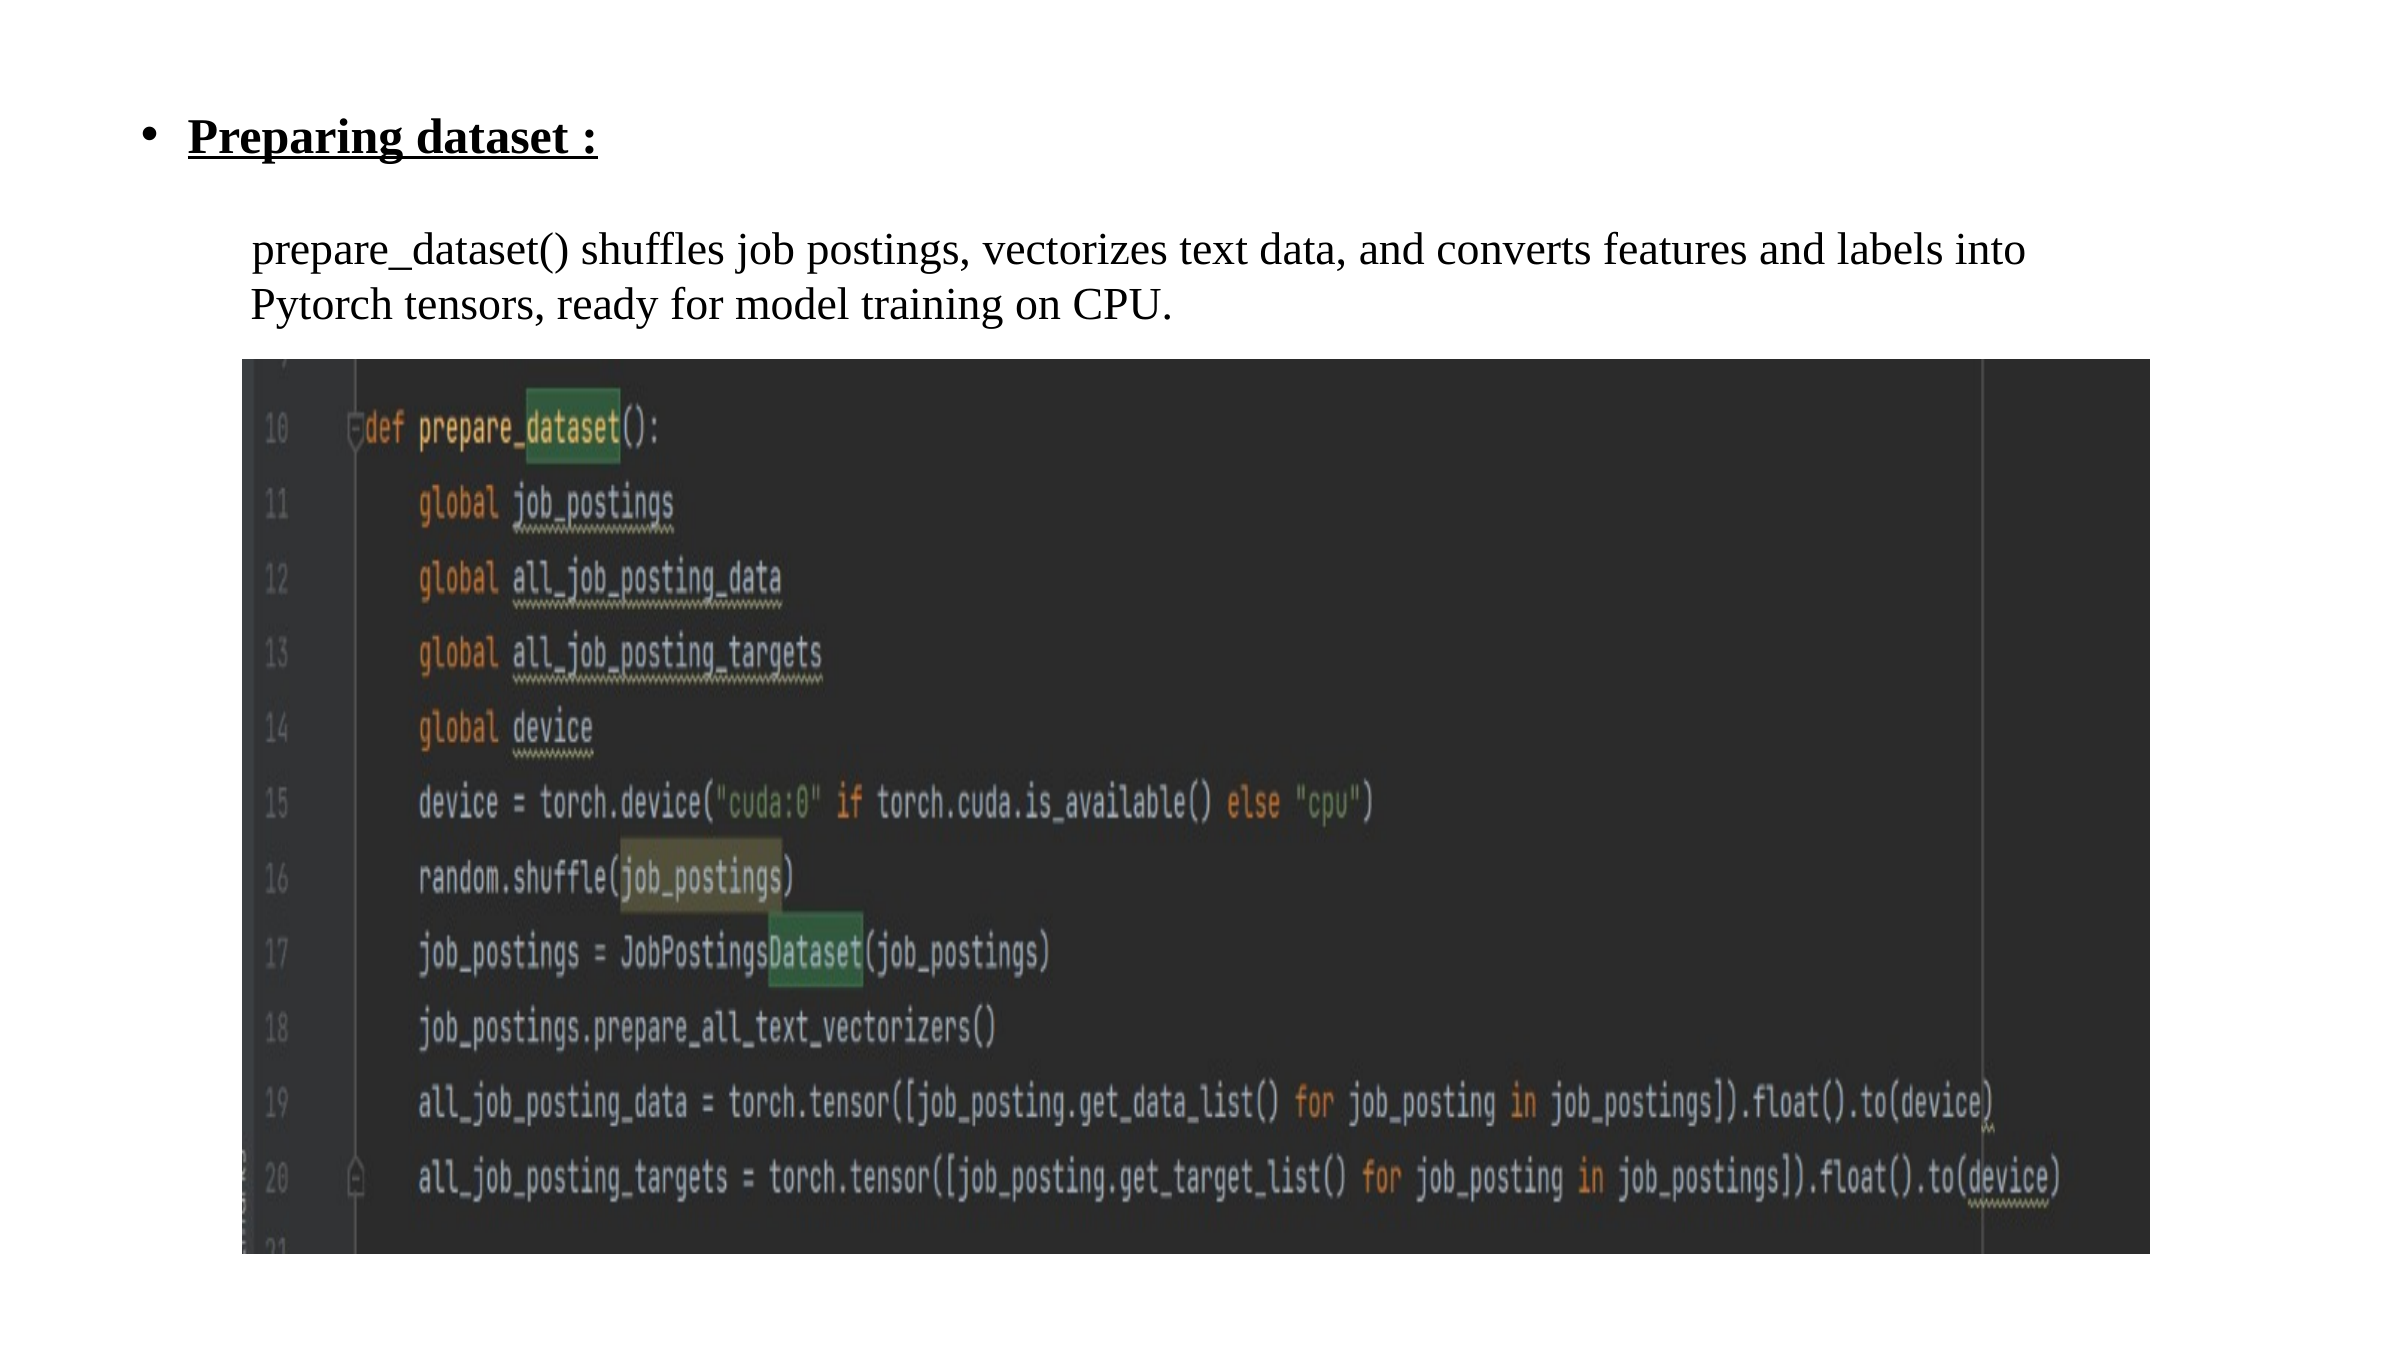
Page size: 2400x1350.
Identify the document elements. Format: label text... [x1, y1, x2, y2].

text_box Preparing dataset : prepare_dataset() shuffles job postings, vectorizes text data, and converts features and labels into Pytorch tensors, ready for model training on CPU. [126, 95, 2347, 447]
picture [242, 359, 2150, 1254]
